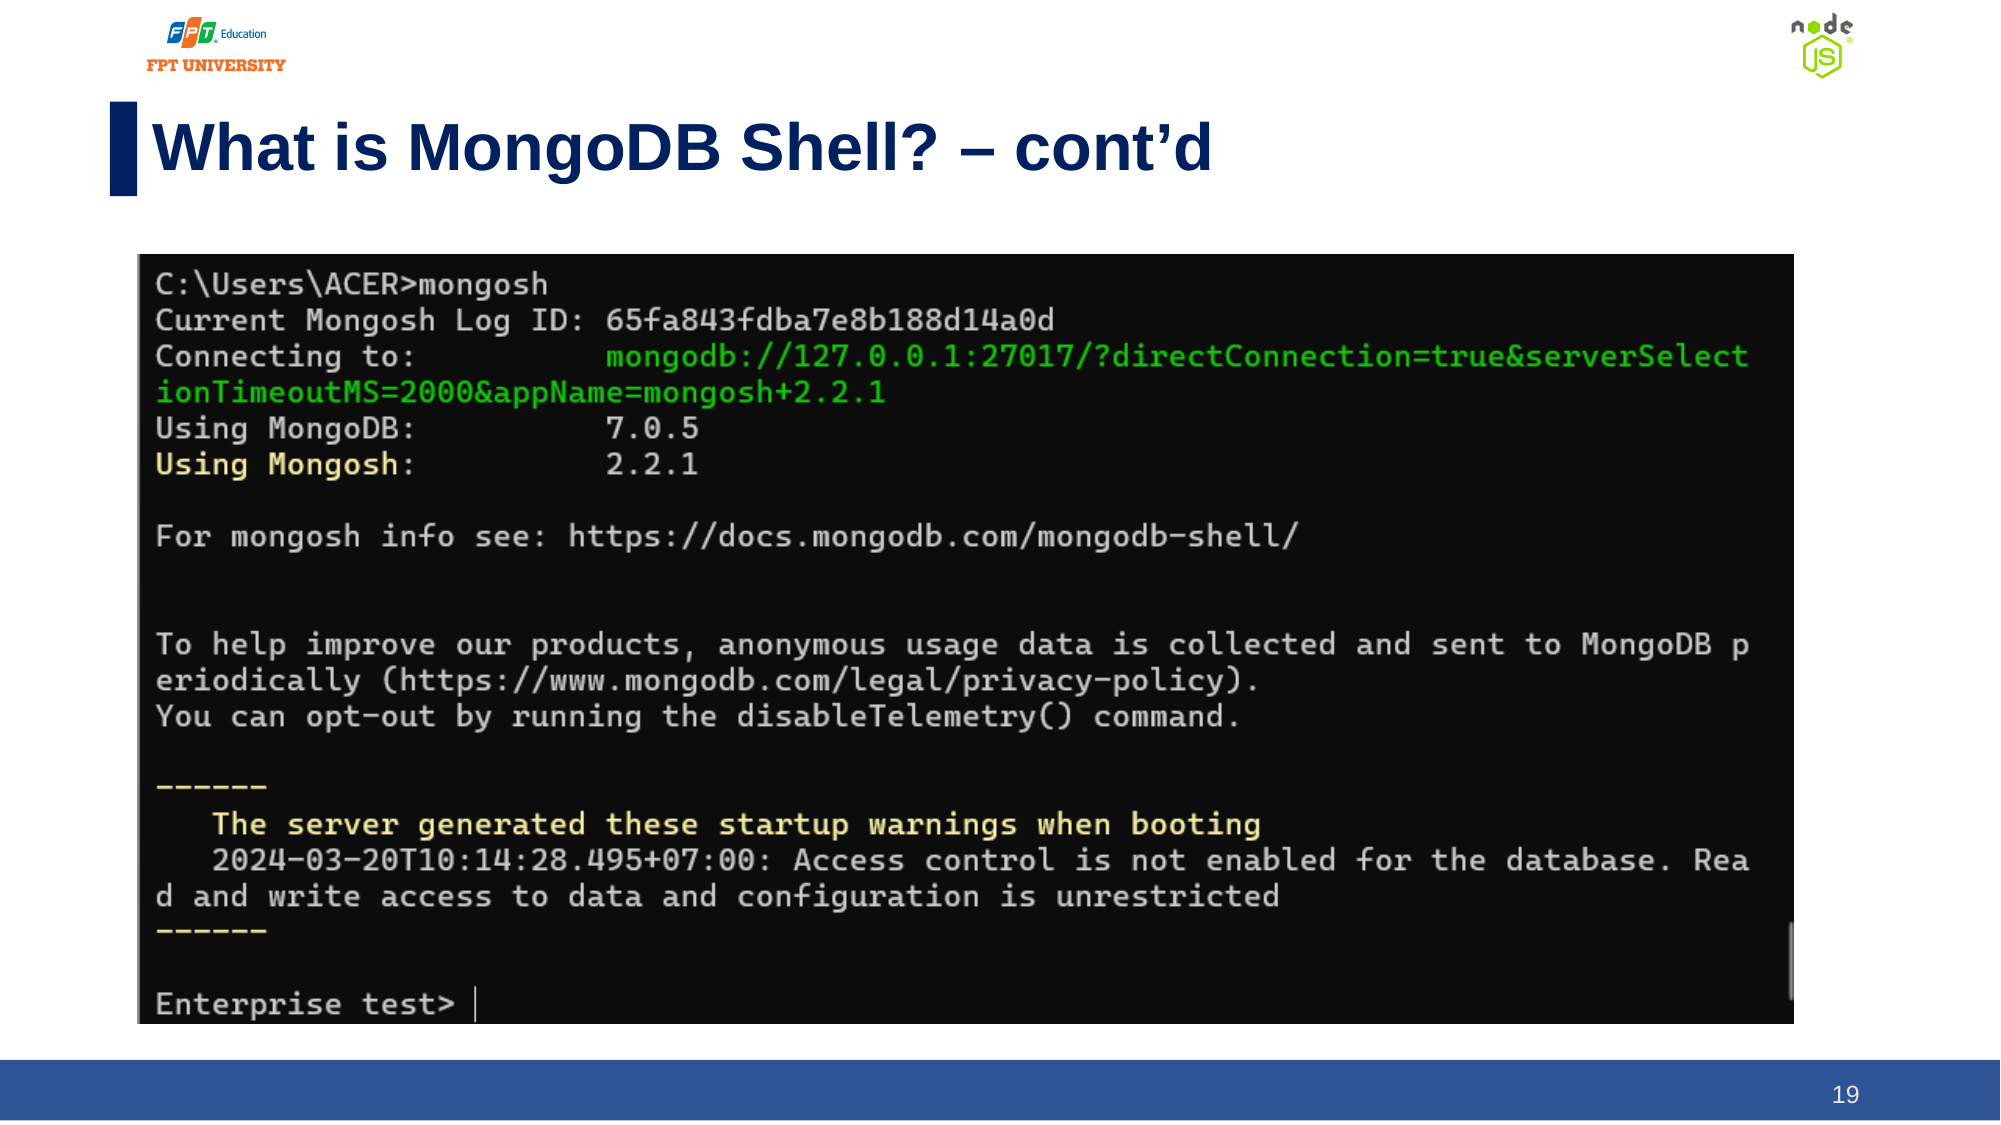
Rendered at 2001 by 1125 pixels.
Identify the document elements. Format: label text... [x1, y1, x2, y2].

title What is MongoDB Shell? – cont’d [137, 101, 1650, 197]
slide_number ‹#› [1424, 1063, 1875, 1123]
picture [137, 254, 1795, 1024]
picture [137, 1, 291, 86]
picture [1781, 4, 1863, 86]
